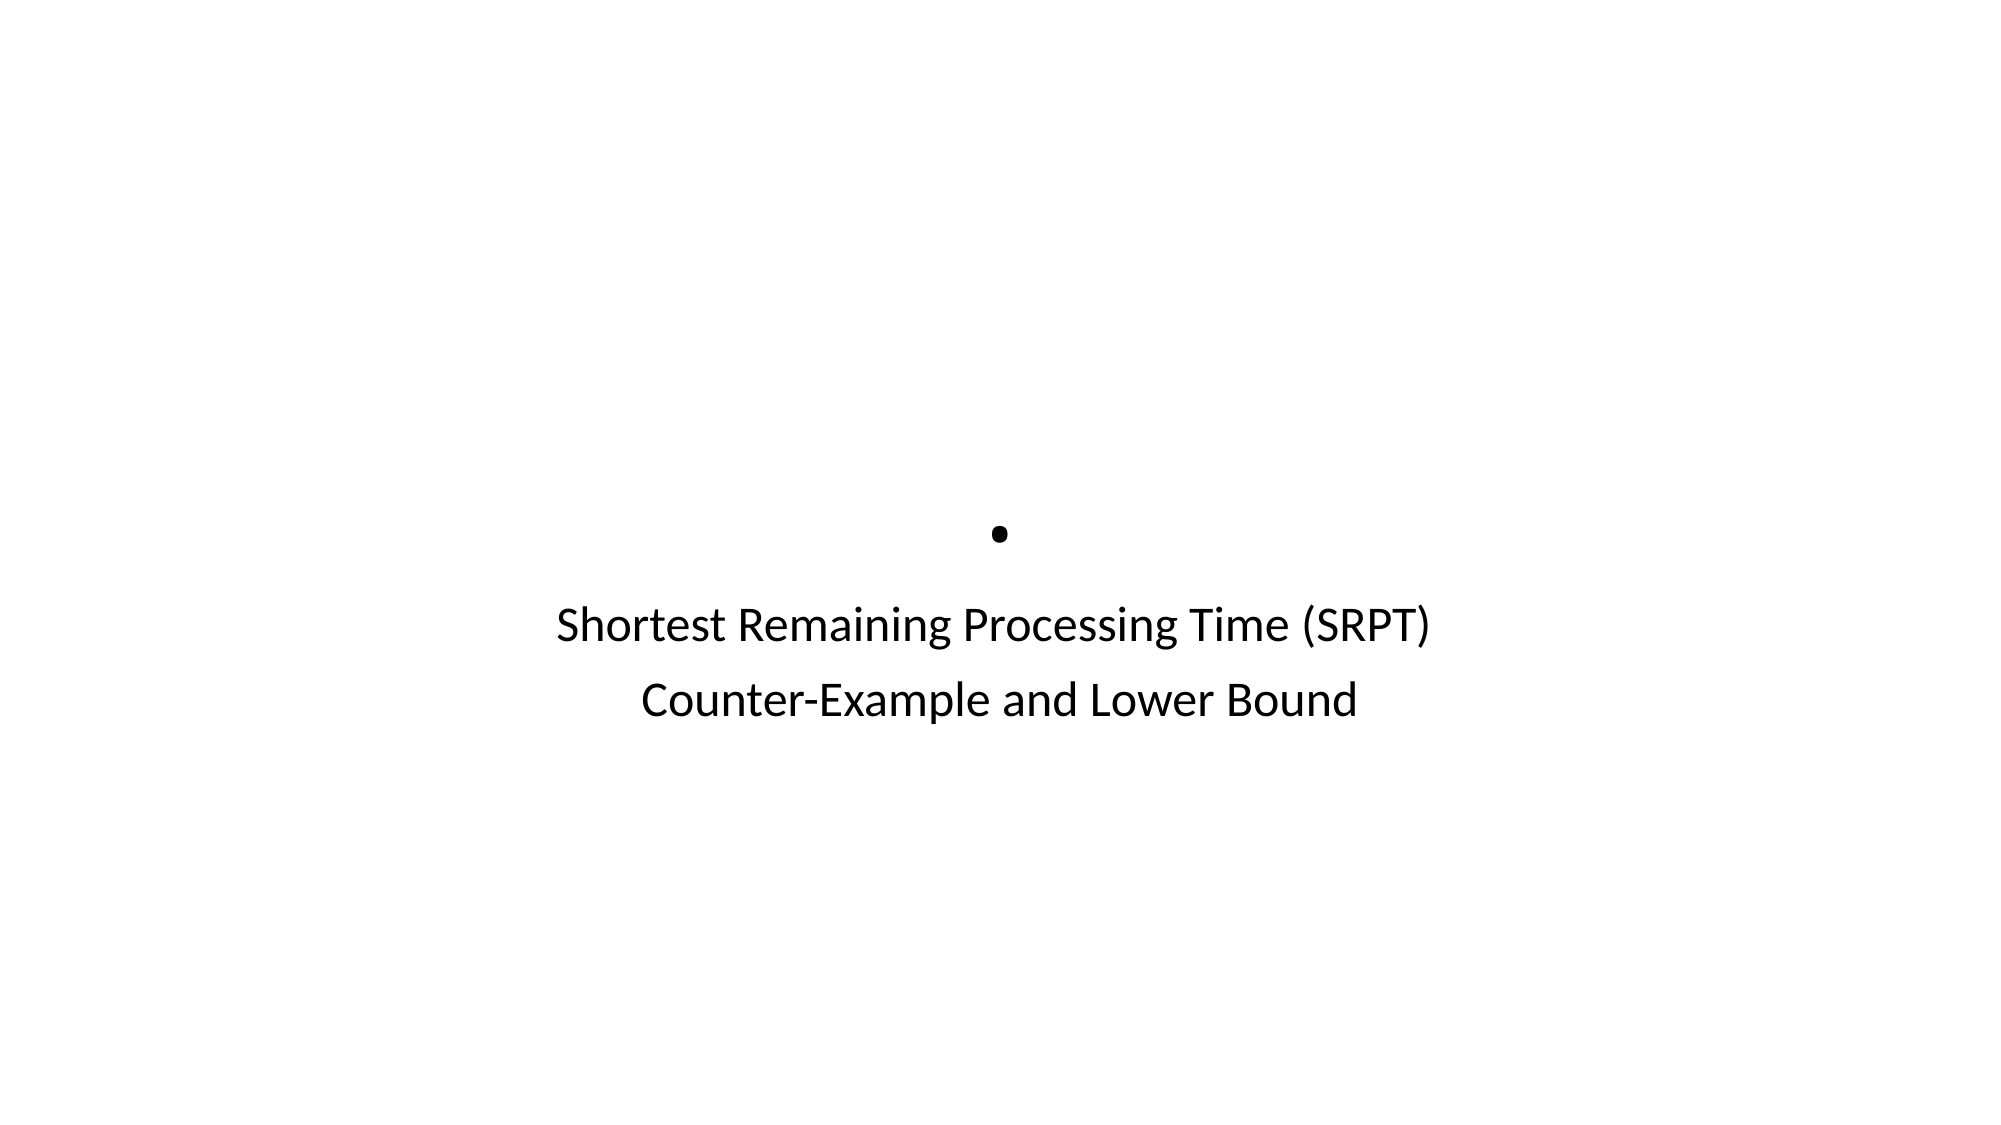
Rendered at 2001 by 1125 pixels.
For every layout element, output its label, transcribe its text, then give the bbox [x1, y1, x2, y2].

subtitle Shortest Remaining Processing Time (SRPT) Counter-Example and Lower Bound [249, 590, 1750, 863]
